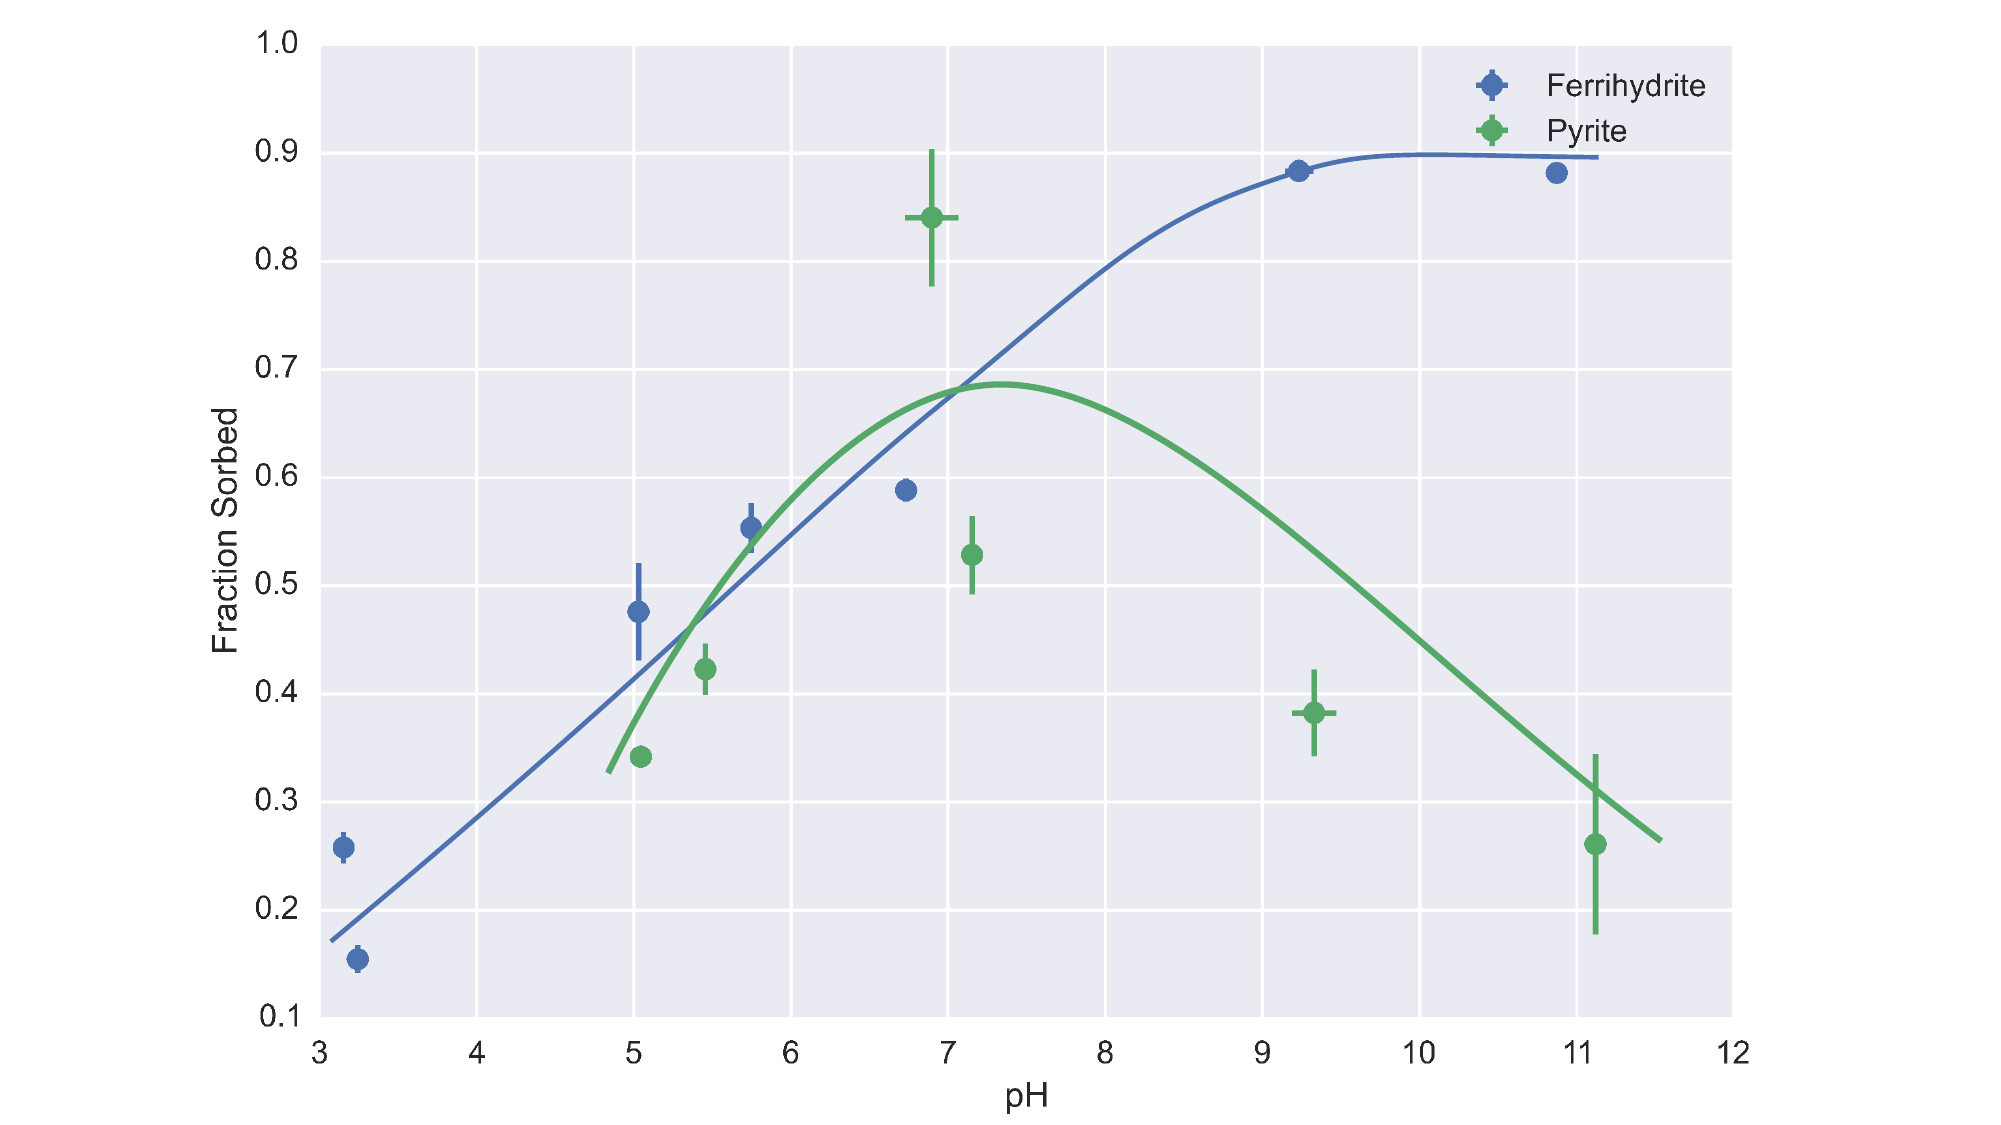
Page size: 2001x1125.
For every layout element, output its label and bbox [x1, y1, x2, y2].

text_box [204, 22, 1755, 1115]
